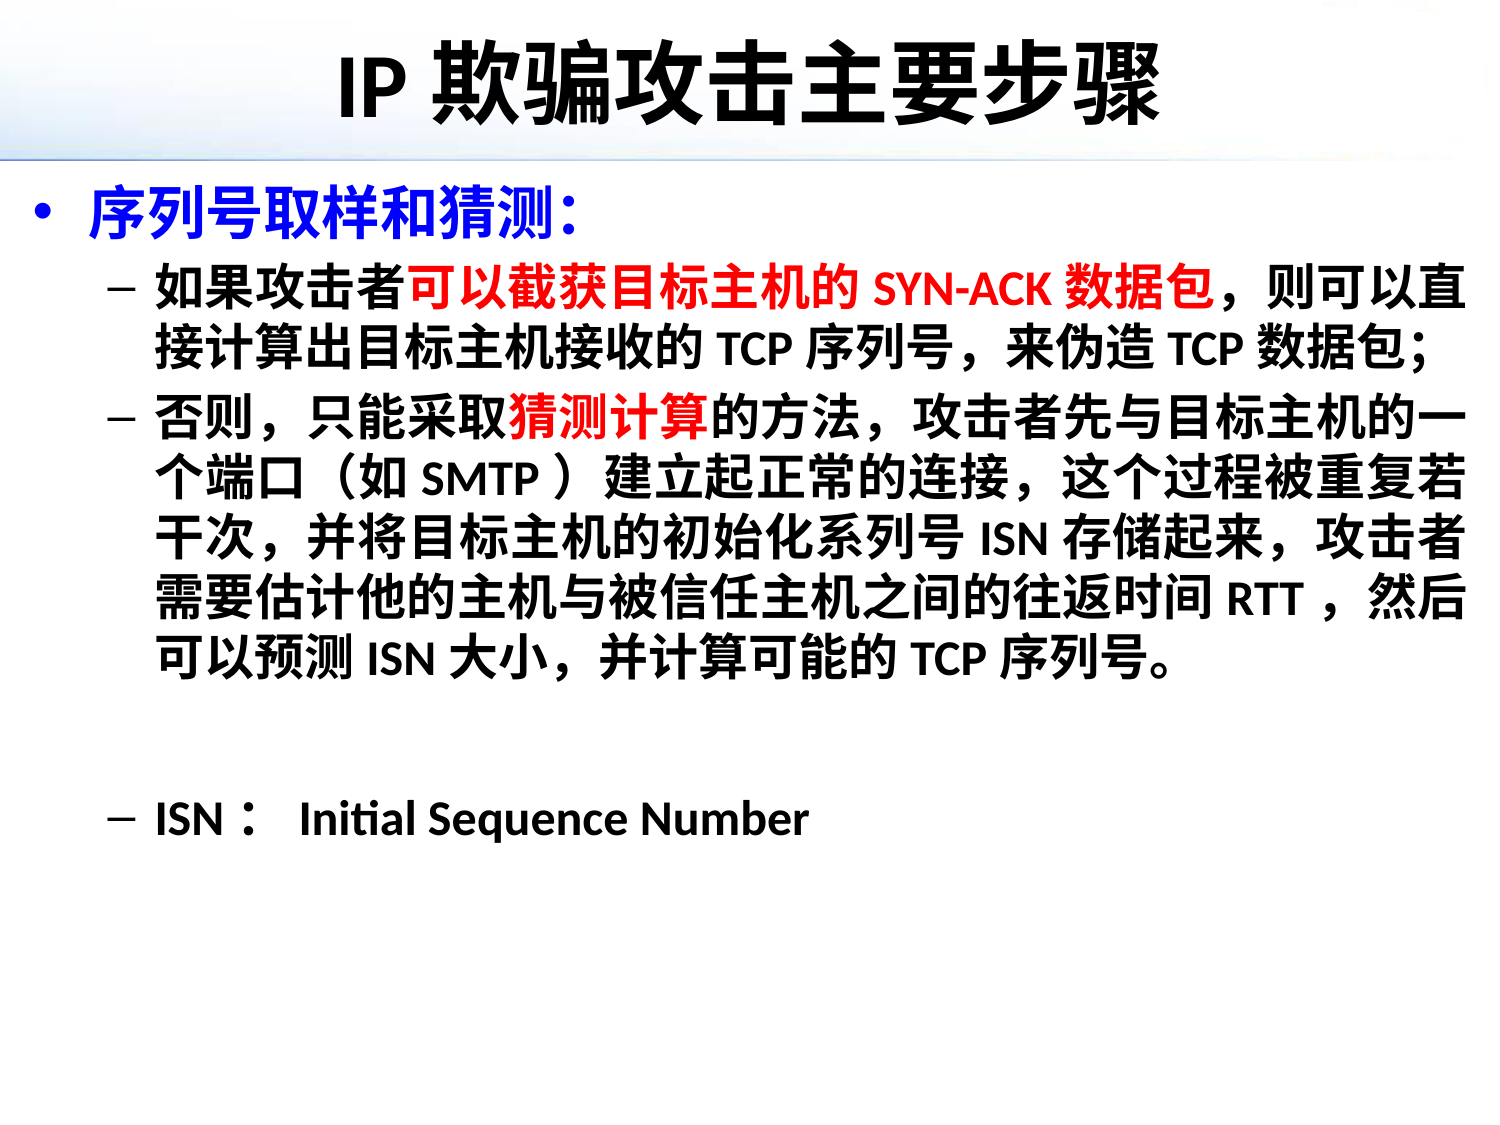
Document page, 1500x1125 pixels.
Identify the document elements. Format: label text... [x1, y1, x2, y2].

picture [0, 0, 1500, 161]
title IP欺骗攻击主要步骤 [17, 11, 1483, 149]
list 序列号取样和猜测： 如果攻击者可以截获目标主机的SYN-ACK数据包，则可以直接计算出目标主机接收的TCP序列号，来伪造TCP数据包； 否则，只能采取猜测计算的方法，攻击者先与目标主机的一个端口（如SMTP）建立起正常的连接，这个过程被重复若干次，并将目标主机的初始化系列号ISN存储起来，攻击者需要估计他的主机与被信任主机之间的往返时间RTT，然后可以预测ISN大小，并计算可能的TCP序列号。 ISN：Initial Sequence Number [17, 168, 1483, 1066]
